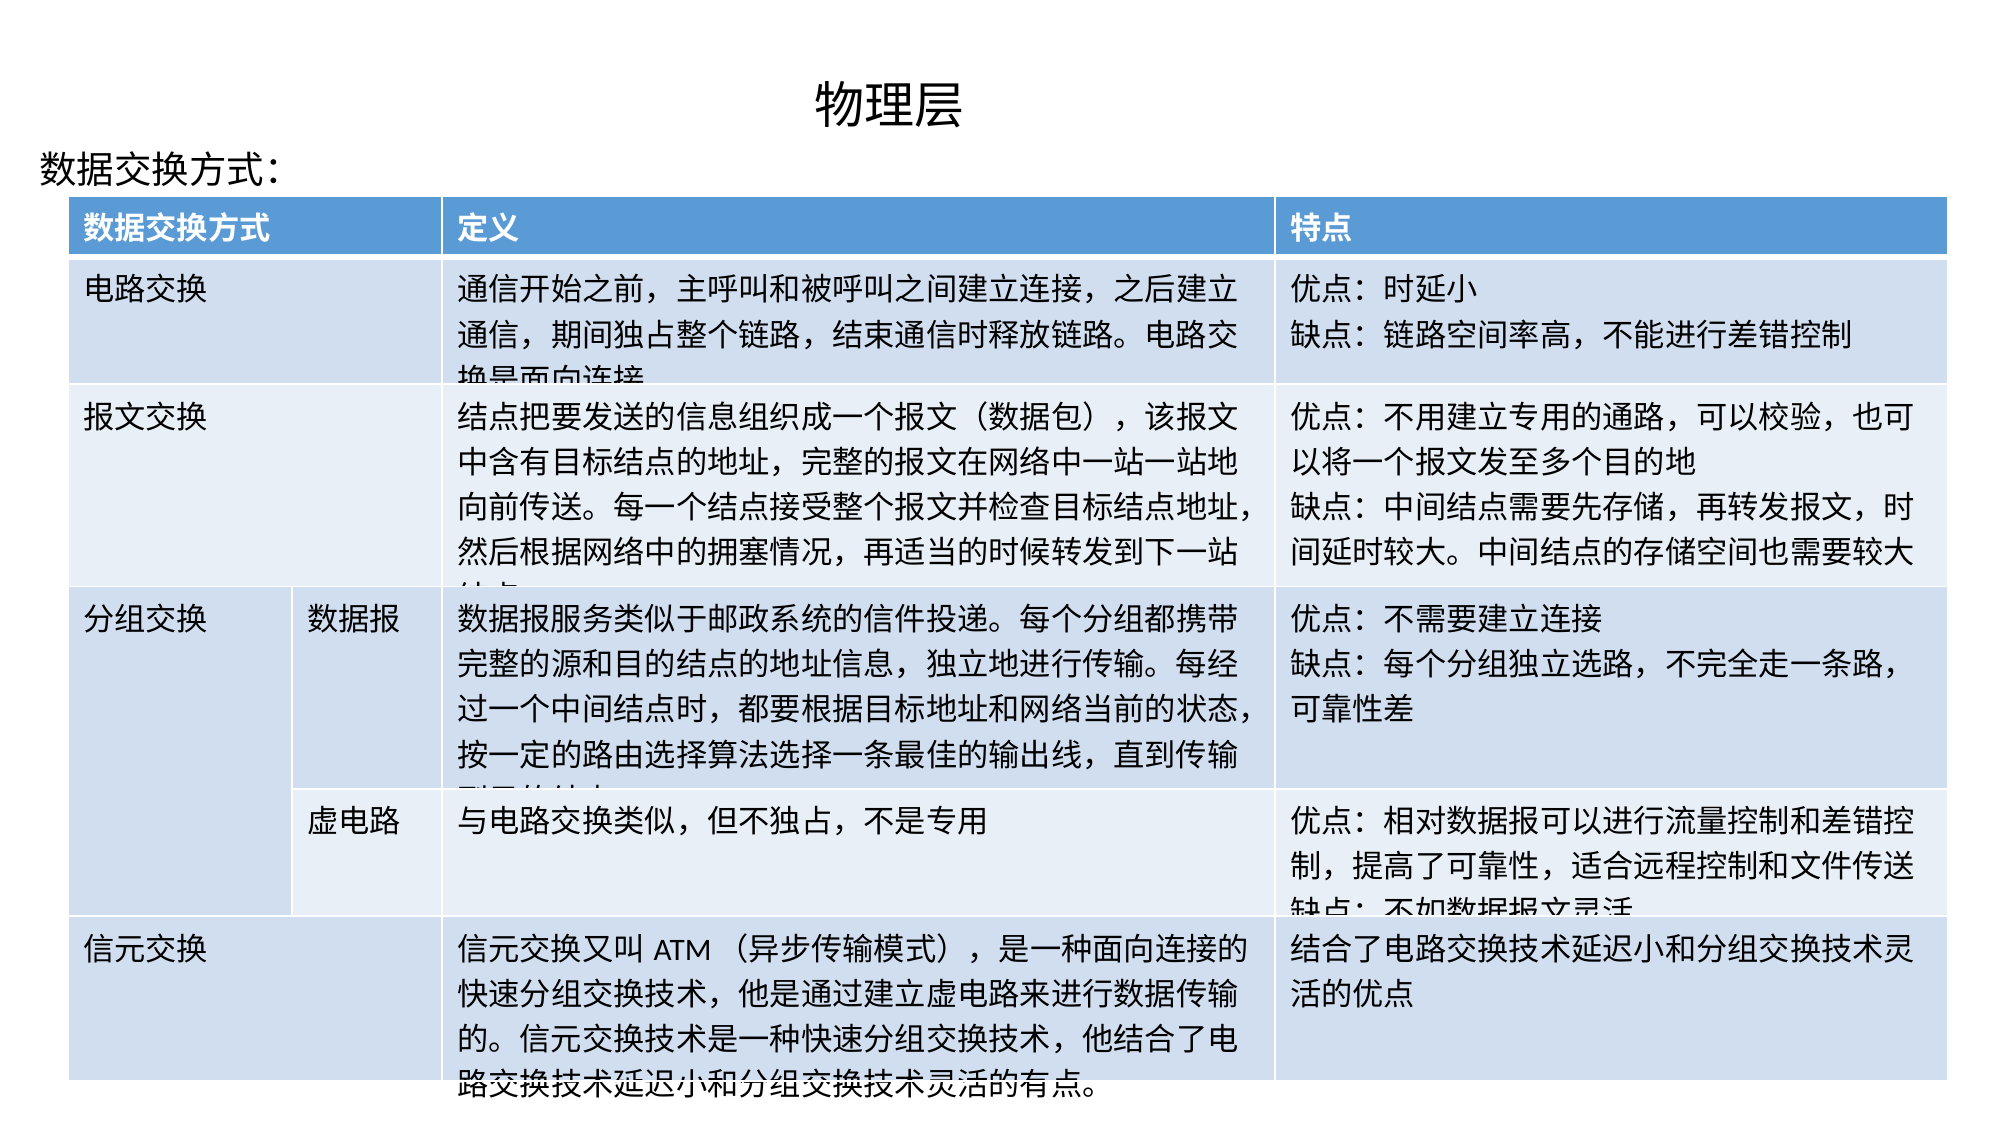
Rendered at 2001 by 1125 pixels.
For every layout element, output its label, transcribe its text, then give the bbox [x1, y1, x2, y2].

table_cell 优点：不需要建立连接 缺点：每个分组独立选路，不完全走一条路，可靠性差 [1276, 587, 1947, 788]
table_header 特点 [1276, 197, 1947, 254]
table_cell 信元交换 [69, 917, 441, 1080]
table_cell 电路交换 [69, 260, 441, 383]
table_cell 结合了电路交换技术延迟小和分组交换技术灵活的优点 [1276, 917, 1947, 1080]
table_header 定义 [443, 197, 1274, 254]
table_cell 报文交换 [69, 385, 441, 586]
text_box 物理层 [799, 66, 1252, 142]
table_cell 与电路交换类似，但不独占，不是专用 [443, 790, 1274, 915]
table_cell 数据报服务类似于邮政系统的信件投递。每个分组都携带完整的源和目的结点的地址信息，独立地进行传输。每经过一个中间结点时，都要根据目标地址和网络当前的状态，按一定的路由选择算法选择一条最佳的输出线，直到传输到目的结点 [443, 587, 1274, 788]
table_cell 结点把要发送的信息组织成一个报文（数据包），该报文中含有目标结点的地址，完整的报文在网络中一站一站地向前传送。每一个结点接受整个报文并检查目标结点地址，然后根据网络中的拥塞情况，再适当的时候转发到下一站结点 [443, 385, 1274, 586]
table_header 数据交换方式 [69, 197, 441, 254]
table_cell 信元交换又叫ATM（异步传输模式），是一种面向连接的快速分组交换技术，他是通过建立虚电路来进行数据传输的。信元交换技术是一种快速分组交换技术，他结合了电路交换技术延迟小和分组交换技术灵活的有点。 [443, 917, 1274, 1080]
table_cell 分组交换 [69, 587, 291, 915]
table_cell 优点：时延小 缺点：链路空间率高，不能进行差错控制 [1276, 260, 1947, 383]
table_cell 数据报 [293, 587, 441, 788]
table_cell 优点：不用建立专用的通路，可以校验，也可以将一个报文发至多个目的地 缺点：中间结点需要先存储，再转发报文，时间延时较大。中间结点的存储空间也需要较大 [1276, 385, 1947, 586]
table_cell 通信开始之前，主呼叫和被呼叫之间建立连接，之后建立通信，期间独占整个链路，结束通信时释放链路。电路交换是面向连接。 [443, 260, 1274, 383]
text_box 数据交换方式： [24, 138, 1924, 244]
table_cell 虚电路 [293, 790, 441, 915]
table_cell 优点：相对数据报可以进行流量控制和差错控制，提高了可靠性，适合远程控制和文件传送 缺点：不如数据报文灵活 [1276, 790, 1947, 915]
